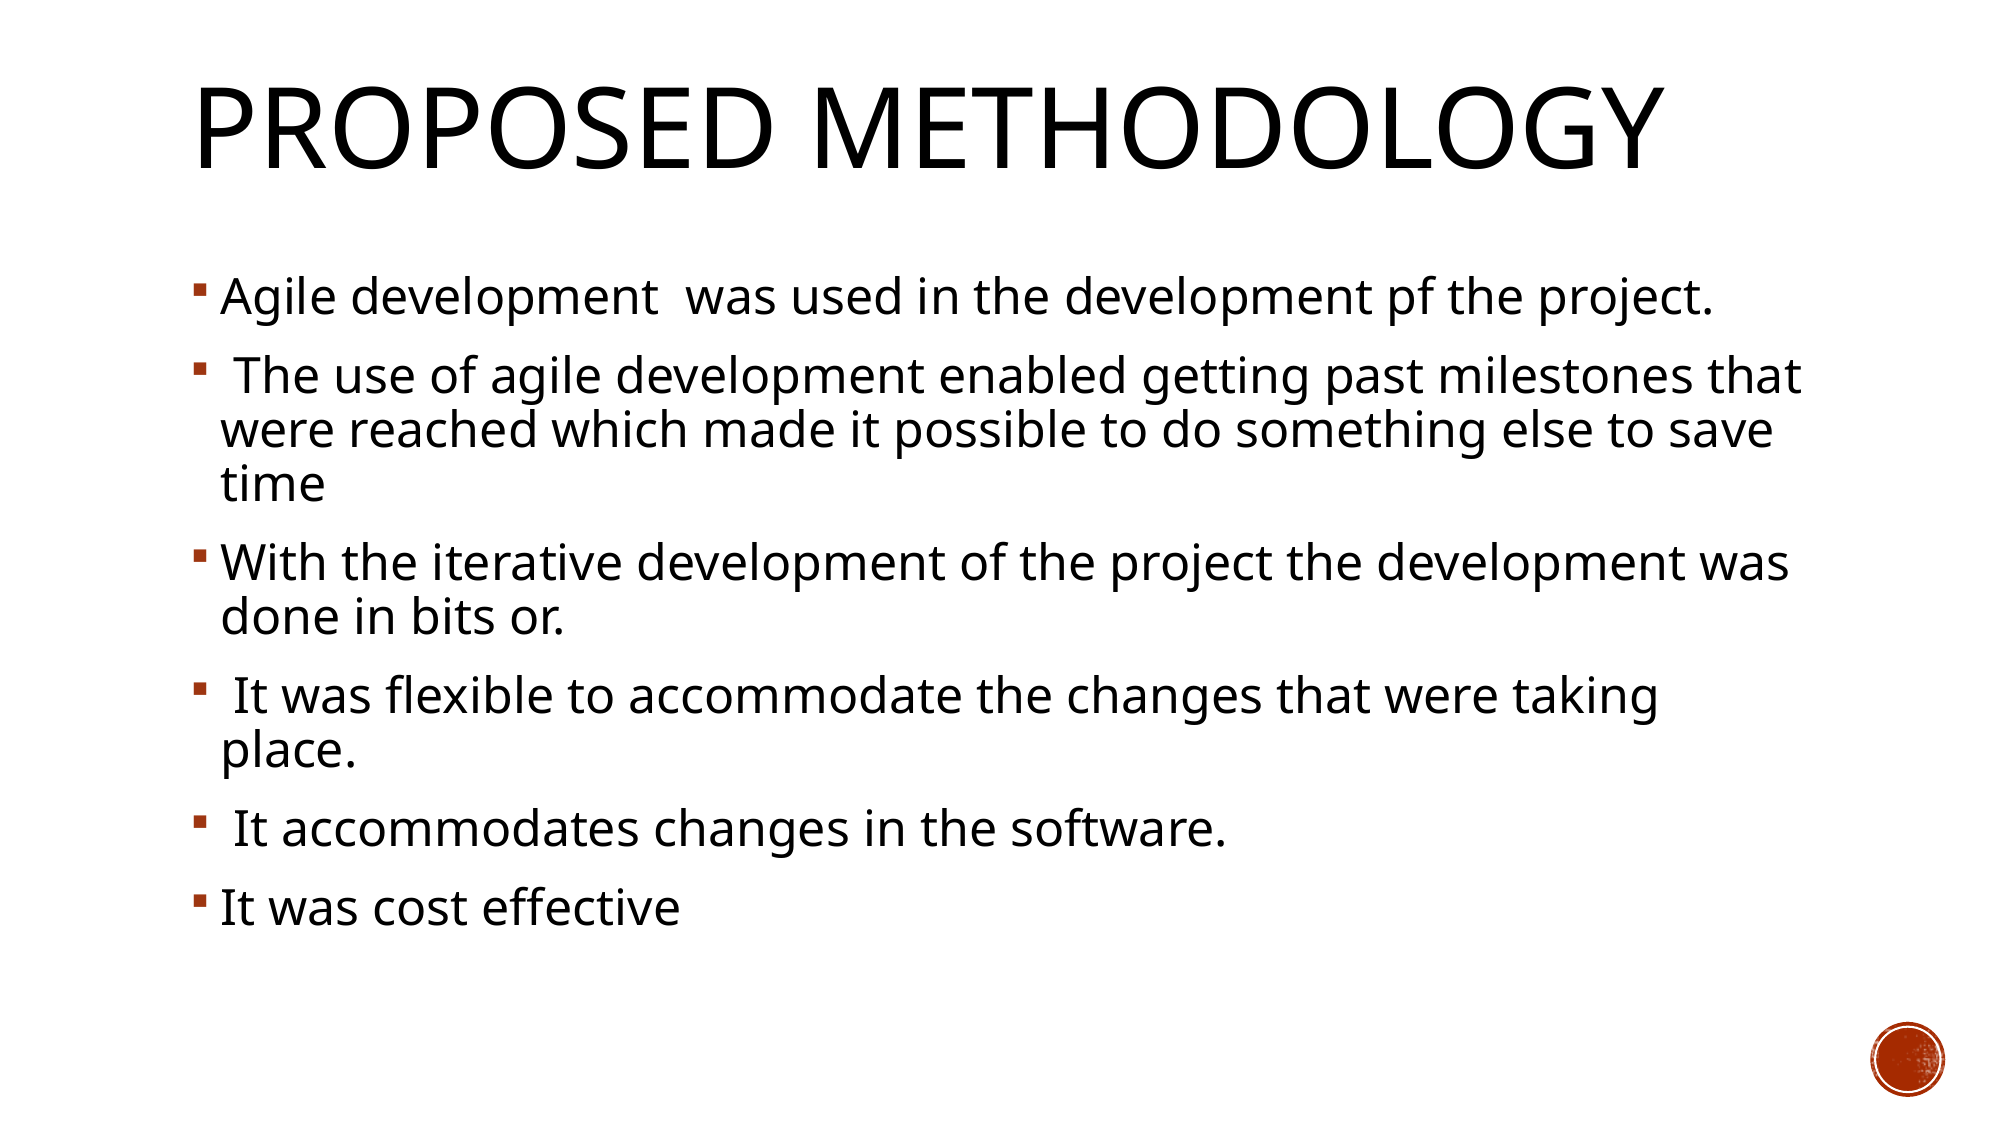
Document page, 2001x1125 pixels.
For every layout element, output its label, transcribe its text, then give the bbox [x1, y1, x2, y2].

title Proposed Methodology [175, 0, 1826, 263]
list Agile development was used in the development pf the project. The use of agile development enabled getting past milestones that were reached which made it possible to do something else to save time With the iterative development of the project the development was done in bits or. It was flexible to accommodate the changes that were taking place. It accommodates changes in the software. It was cost effective [175, 263, 1826, 1013]
